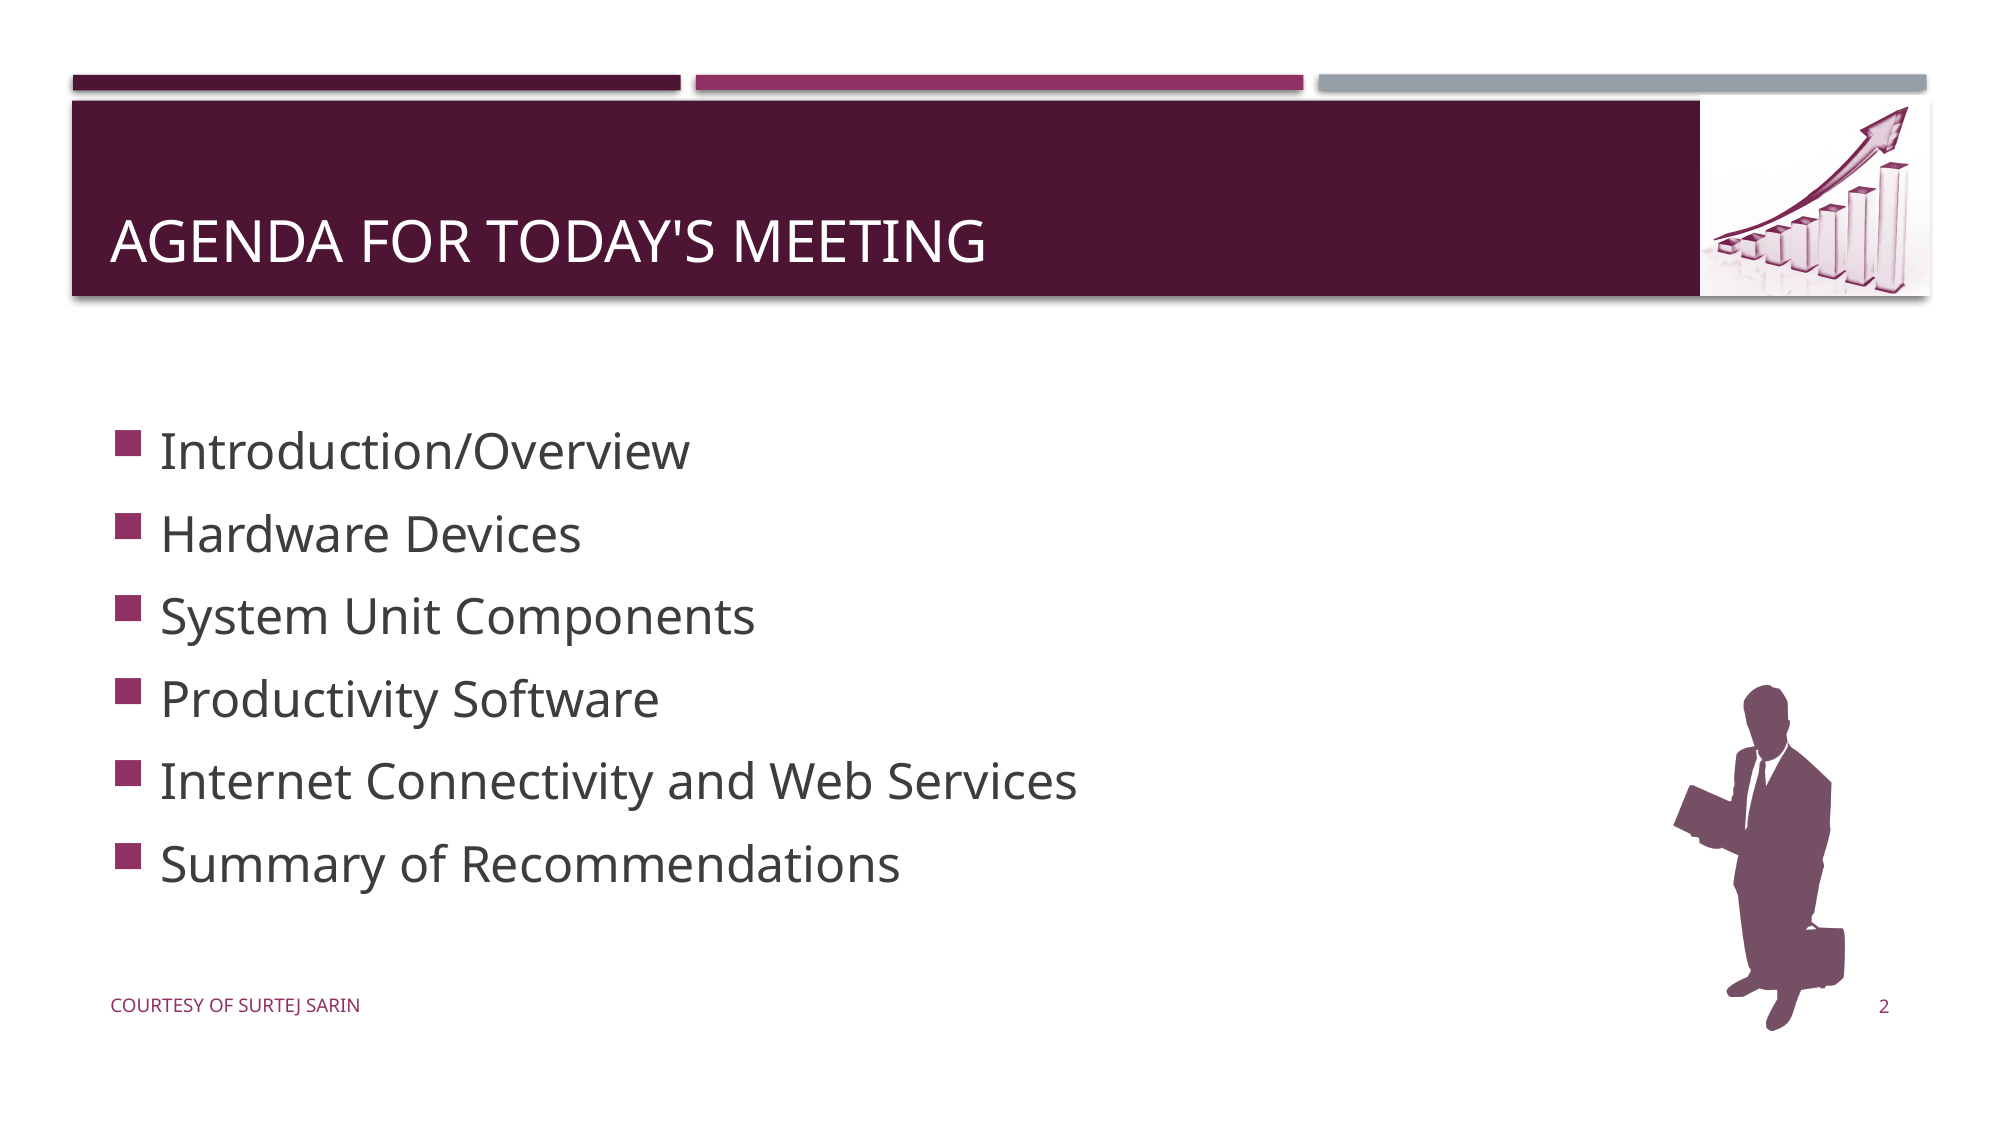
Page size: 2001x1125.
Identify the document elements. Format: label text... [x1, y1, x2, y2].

title Agenda for Today's Meeting [95, 115, 1694, 282]
list Introduction/Overview Hardware Devices System Unit Components Productivity Software Internet Connectivity and Web Services Summary of Recommendations [95, 354, 1905, 958]
footer Courtesy of Surtej Sarin [95, 976, 1230, 1037]
slide_number 2 [1847, 977, 1905, 1037]
picture [1700, 95, 1930, 296]
picture [1672, 685, 1845, 1031]
